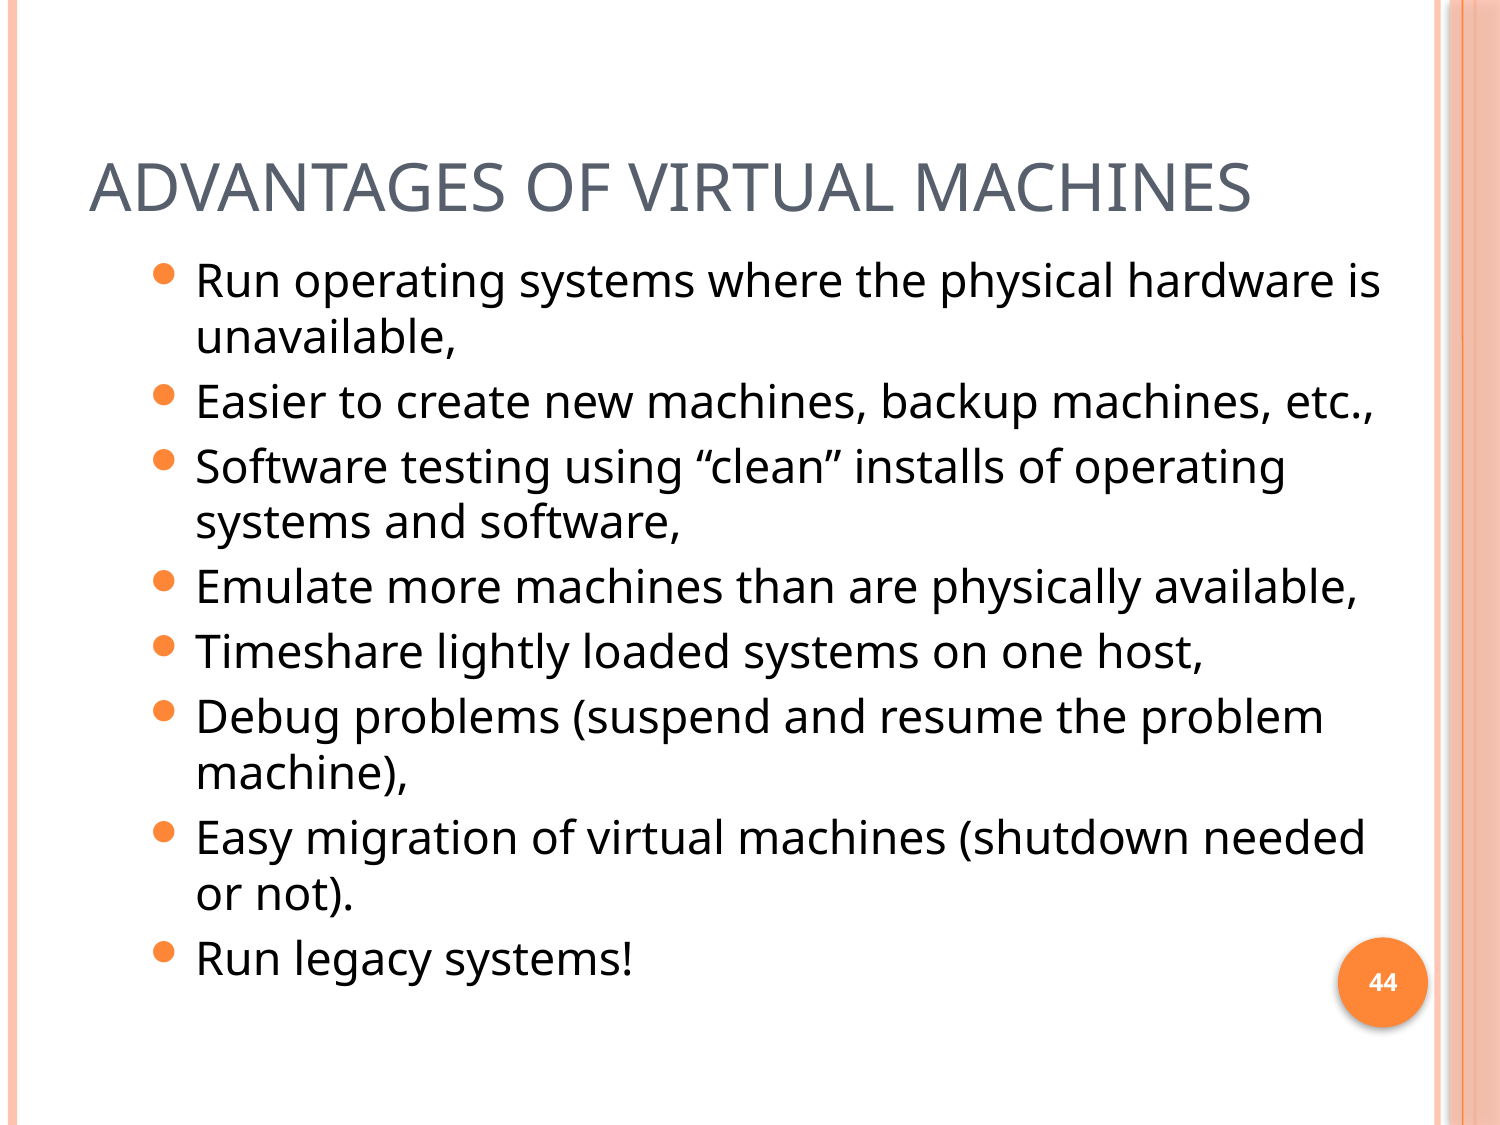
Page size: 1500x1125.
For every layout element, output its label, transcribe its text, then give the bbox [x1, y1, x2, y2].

slide_number 44 [1333, 940, 1434, 1027]
list Run operating systems where the physical hardware is unavailable, Easier to create new machines, backup machines, etc., Software testing using “clean” installs of operating systems and software, Emulate more machines than are physically available, Timeshare lightly loaded systems on one host, Debug problems (suspend and resume the problem machine), Easy migration of virtual machines (shutdown needed or not). Run legacy systems! [75, 243, 1400, 1005]
title Advantages of virtual machines [75, 45, 1300, 233]
